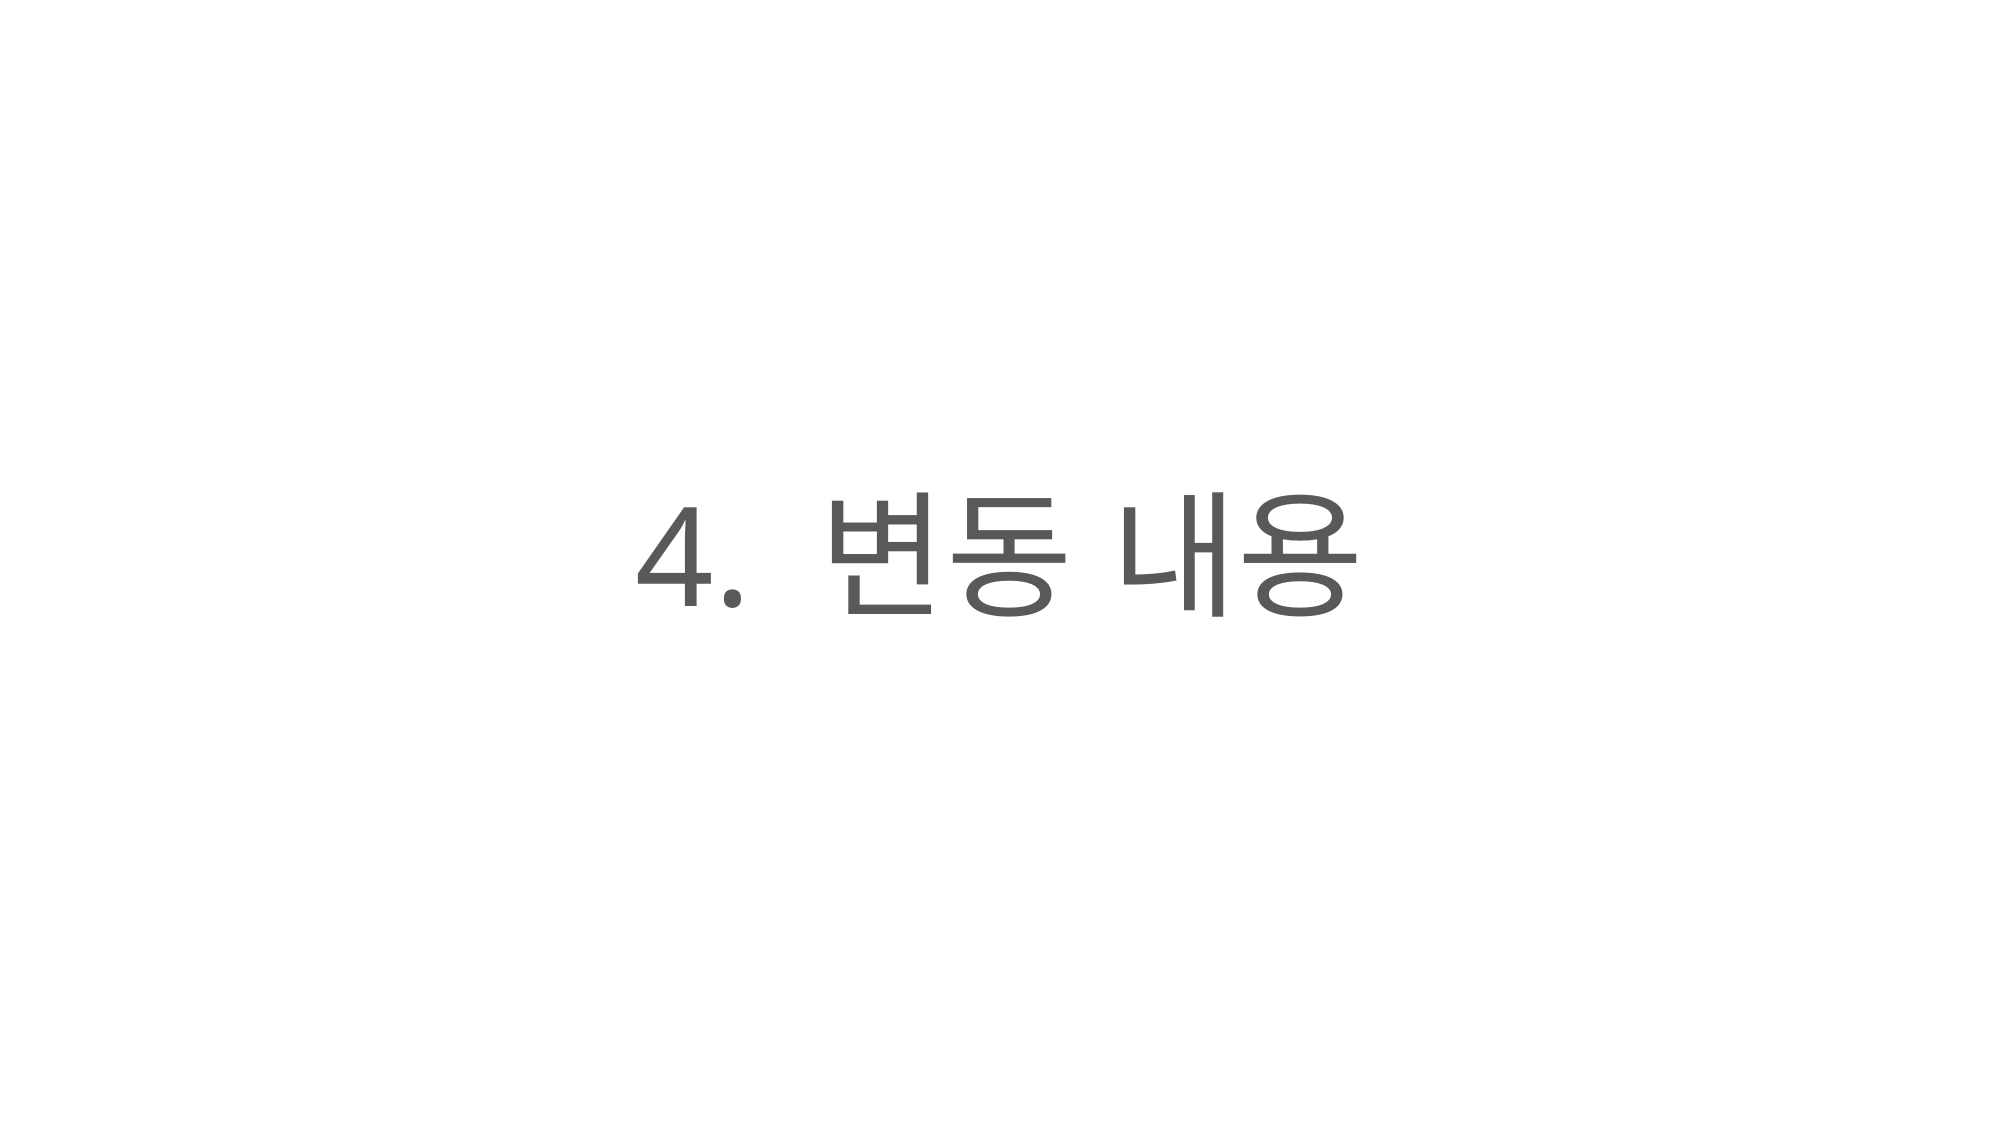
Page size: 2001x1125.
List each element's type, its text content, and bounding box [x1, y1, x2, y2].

title 4. 변동 내용 [137, 453, 1863, 672]
